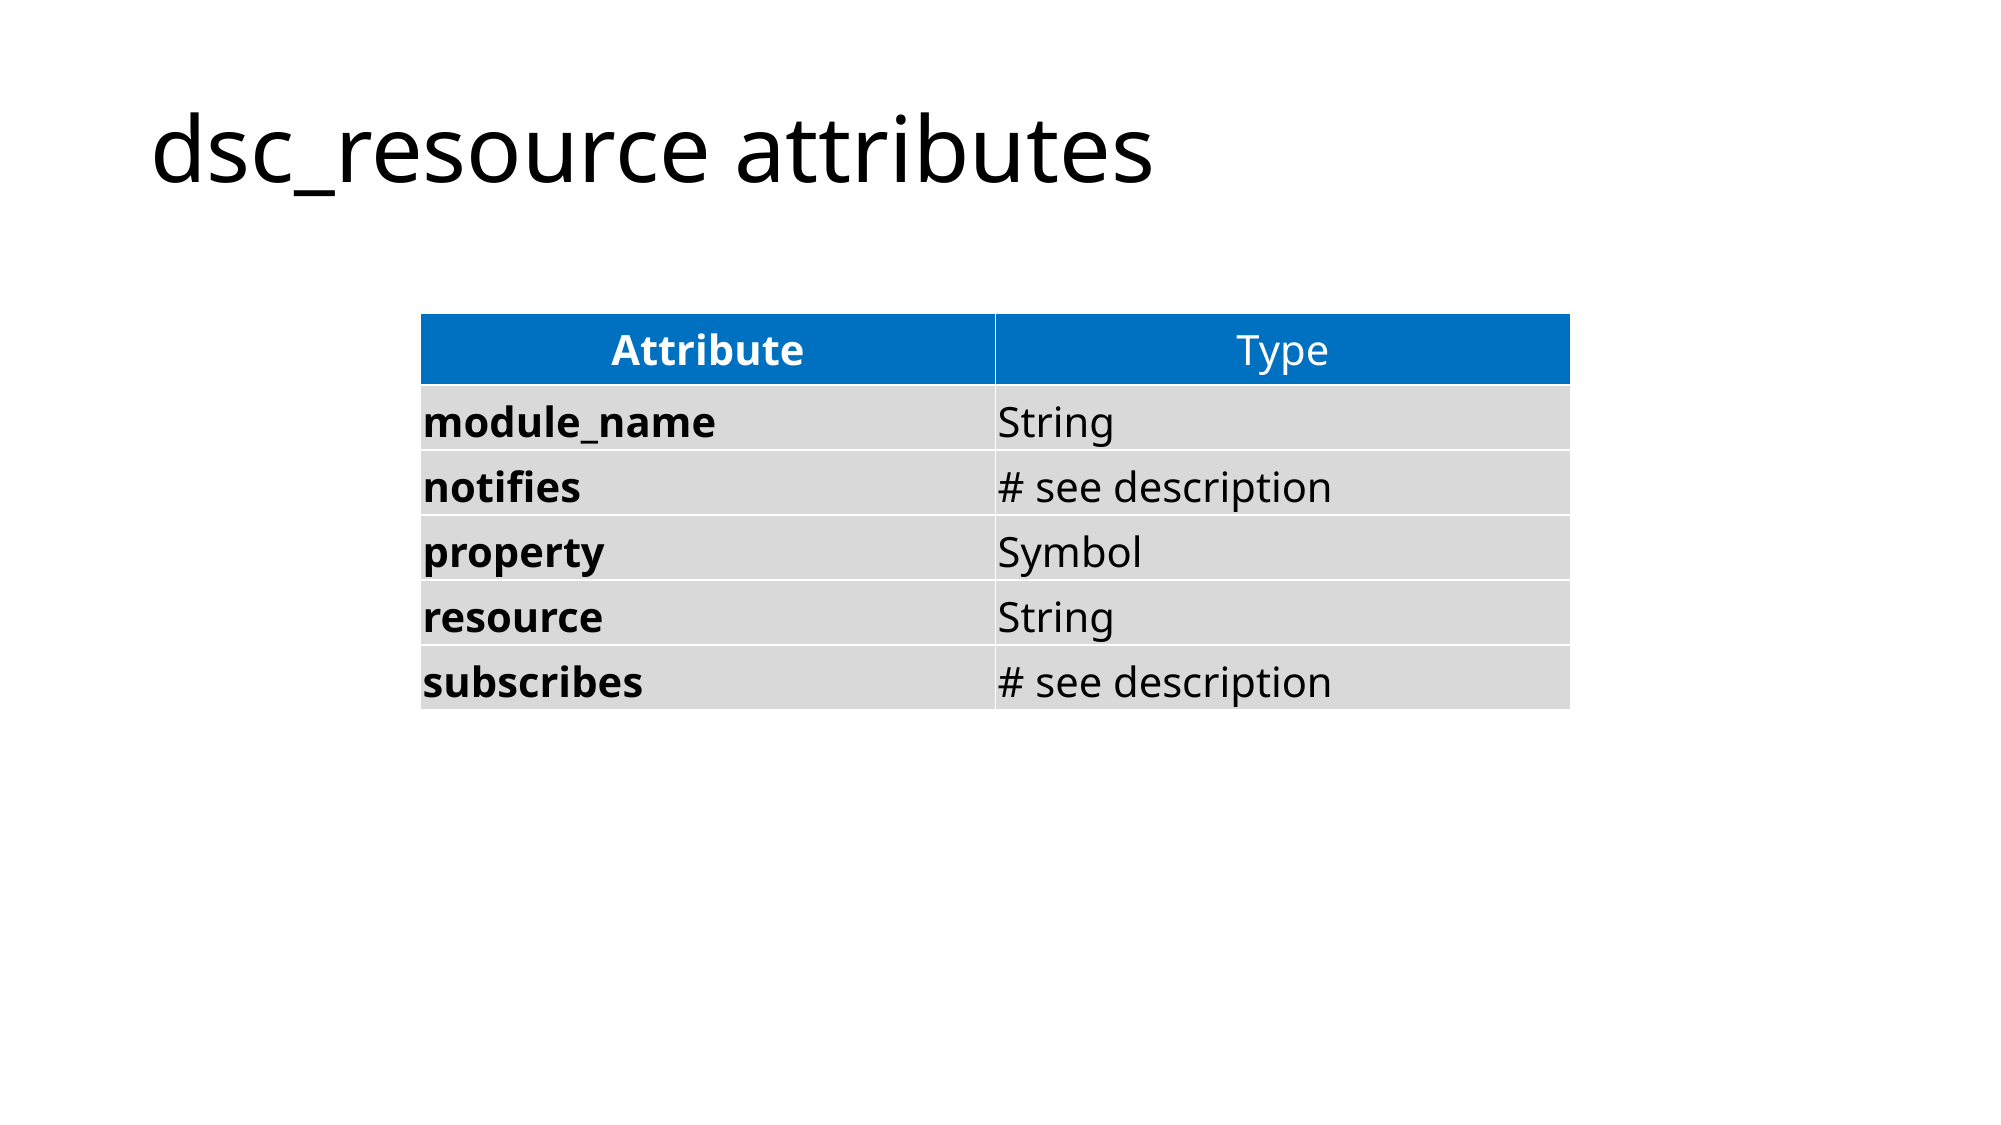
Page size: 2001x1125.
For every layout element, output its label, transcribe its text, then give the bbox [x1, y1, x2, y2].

table_cell notifies [421, 451, 995, 514]
table_cell Symbol [996, 516, 1570, 579]
table_cell subscribes [421, 646, 995, 709]
table_header Type [996, 314, 1570, 384]
table_cell String [996, 386, 1570, 449]
table_cell resource [421, 581, 995, 644]
title dsc_resource attributes [135, 43, 1861, 262]
table_header Attribute [421, 314, 995, 384]
table_cell # see description [996, 451, 1570, 514]
table_cell property [421, 516, 995, 579]
table_cell String [996, 581, 1570, 644]
table_cell module_name [421, 386, 995, 449]
table_cell # see description [996, 646, 1570, 709]
